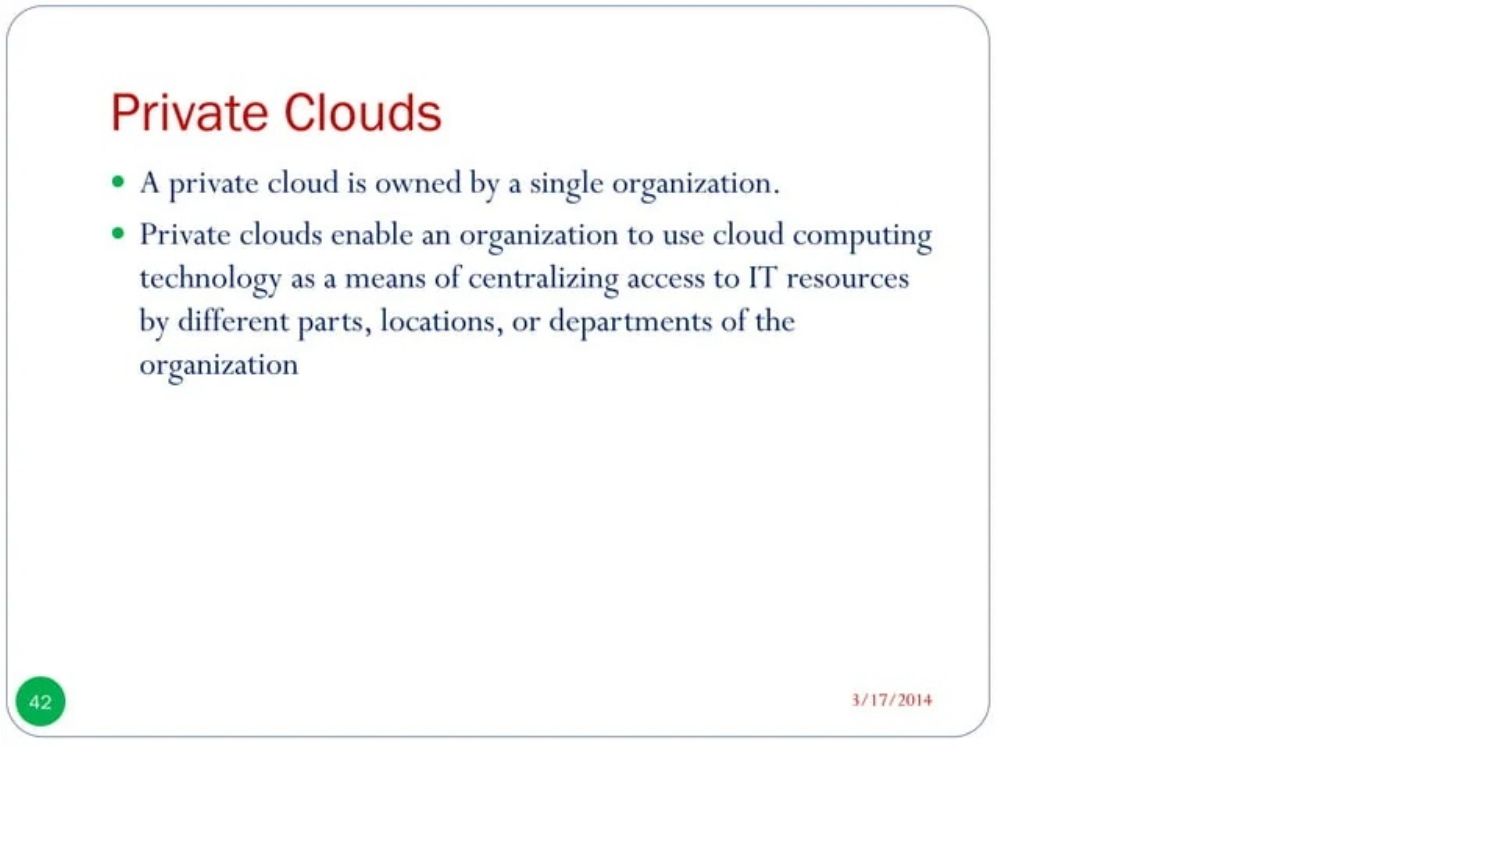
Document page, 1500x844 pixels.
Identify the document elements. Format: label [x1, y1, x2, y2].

picture [0, 0, 997, 748]
